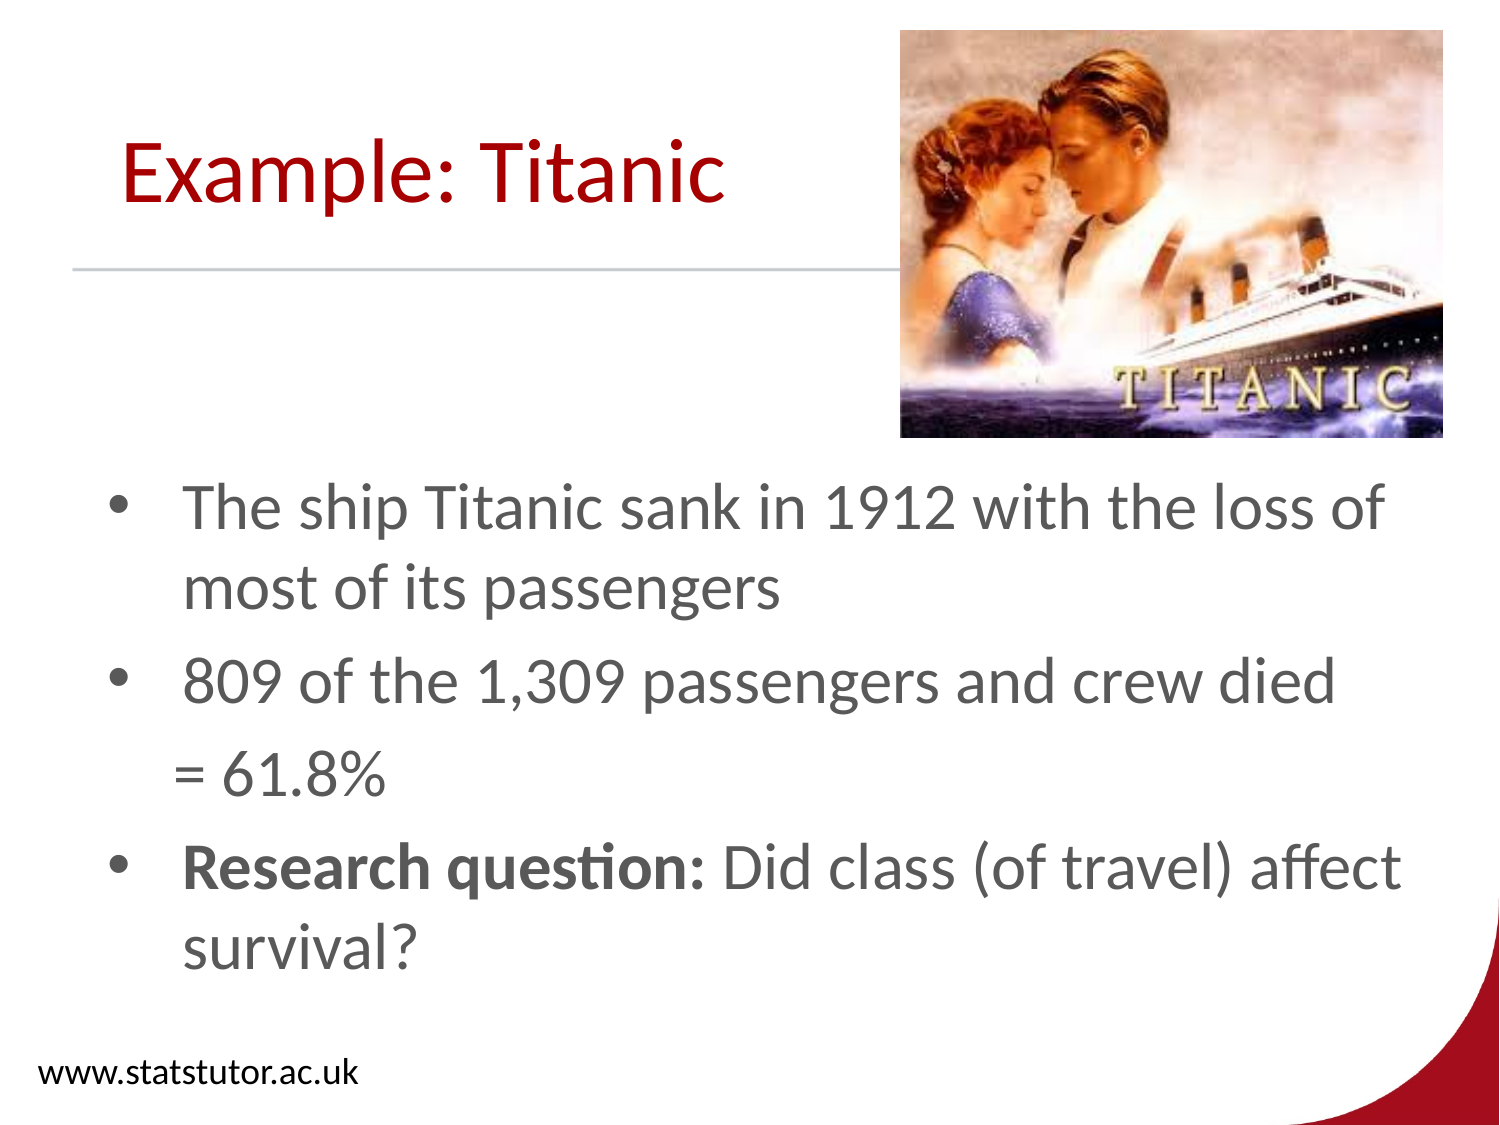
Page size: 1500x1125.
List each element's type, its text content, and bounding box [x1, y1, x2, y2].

footer www.statstutor.ac.uk [22, 1039, 562, 1102]
title Example: Titanic [22, 102, 825, 291]
list The ship Titanic sank in 1912 with the loss of most of its passengers 809 of the 1,309 passengers and crew died = 61.8% Research question: Did class (of travel) affect survival? [75, 362, 1425, 1005]
picture [0, 0, 1499, 1125]
